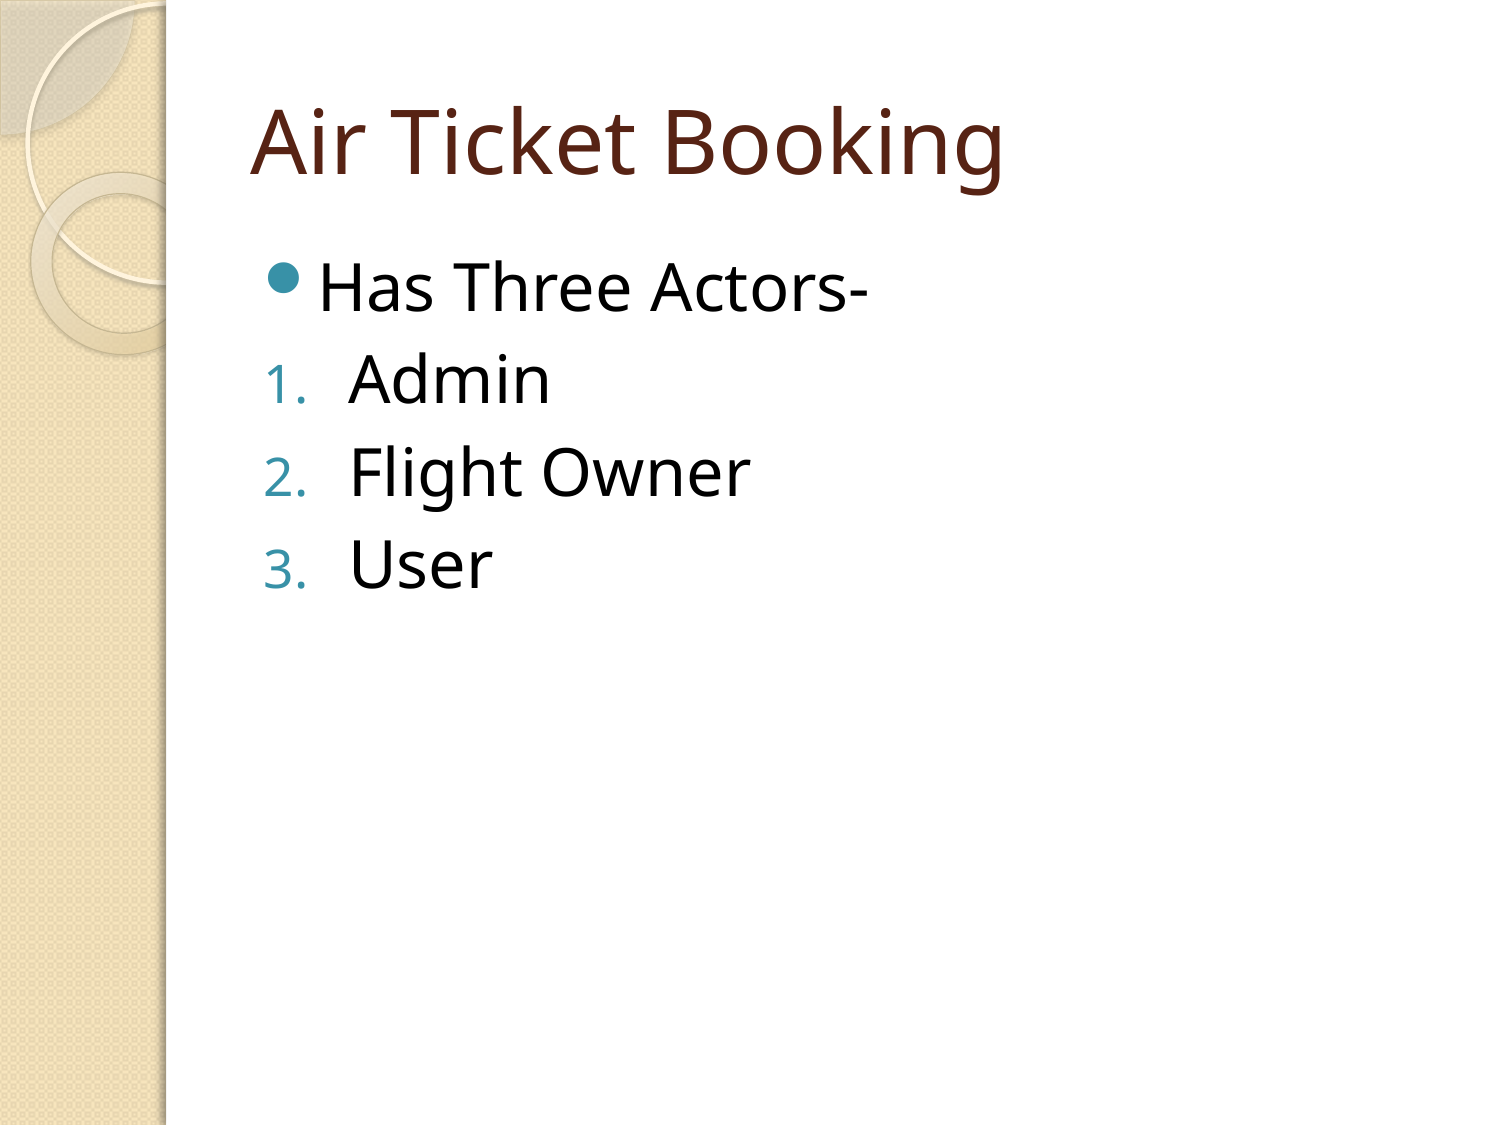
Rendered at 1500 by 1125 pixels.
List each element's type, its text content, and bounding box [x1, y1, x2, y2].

list Has Three Actors- Admin Flight Owner User [235, 237, 1466, 1025]
title Air Ticket Booking [235, 45, 1466, 233]
